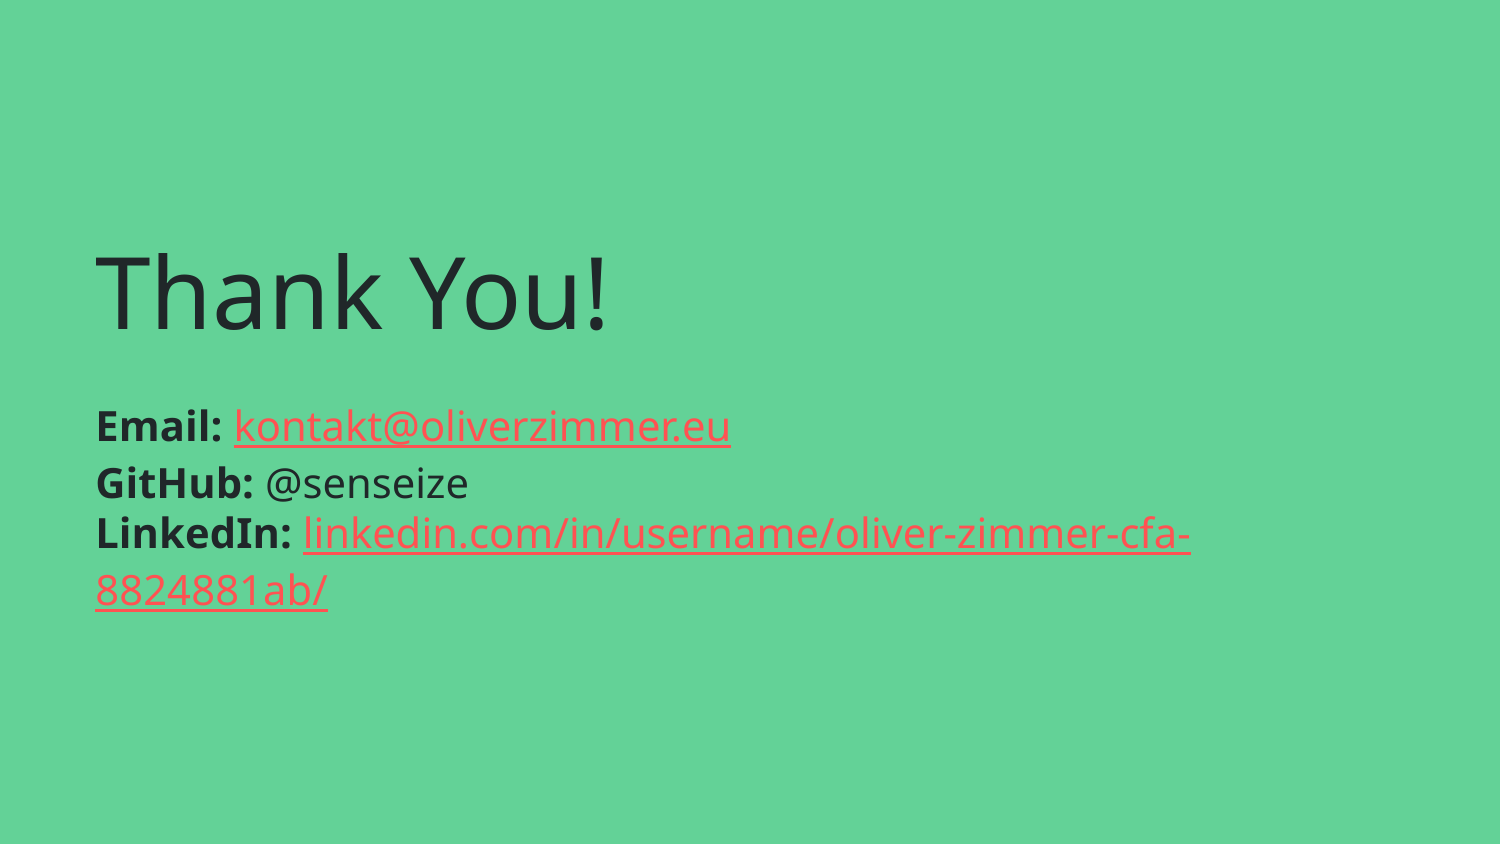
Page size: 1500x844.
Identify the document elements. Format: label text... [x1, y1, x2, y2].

title Thank You! Email: kontakt@oliverzimmer.eu GitHub: @senseize LinkedIn: linkedin.com/in/username/oliver-zimmer-cfa-8824881ab/ [80, 86, 1347, 758]
